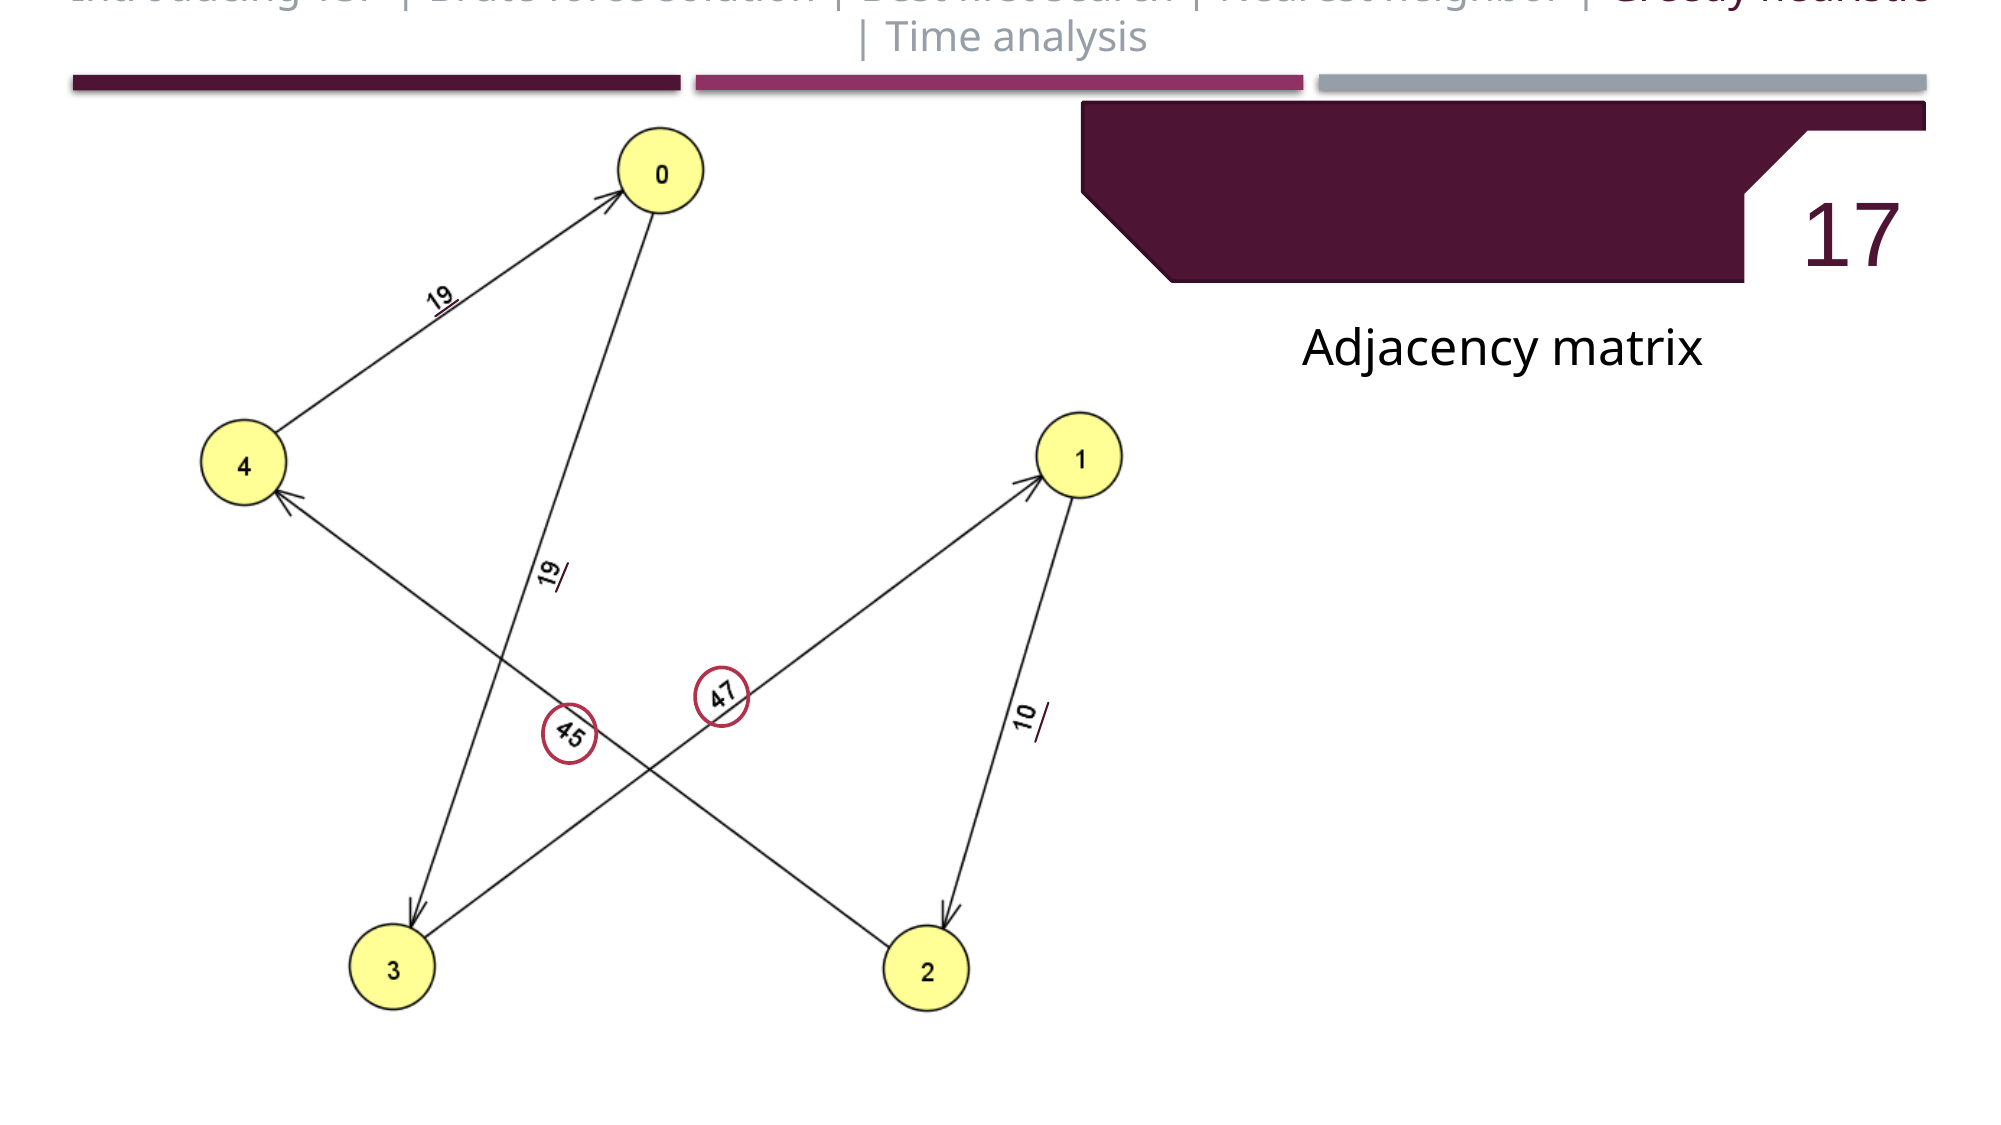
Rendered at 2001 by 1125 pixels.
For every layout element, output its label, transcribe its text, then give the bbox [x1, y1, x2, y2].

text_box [434, 299, 459, 317]
text_box Introducing TSP | Brute force solution | Best first search | Nearest neighbor | Greedy heuristic | Time analysis [47, 0, 1953, 76]
picture [126, 103, 1167, 1045]
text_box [555, 562, 569, 593]
text_box 17 [1742, 128, 1931, 299]
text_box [1034, 702, 1049, 743]
text_box [1082, 100, 1926, 283]
